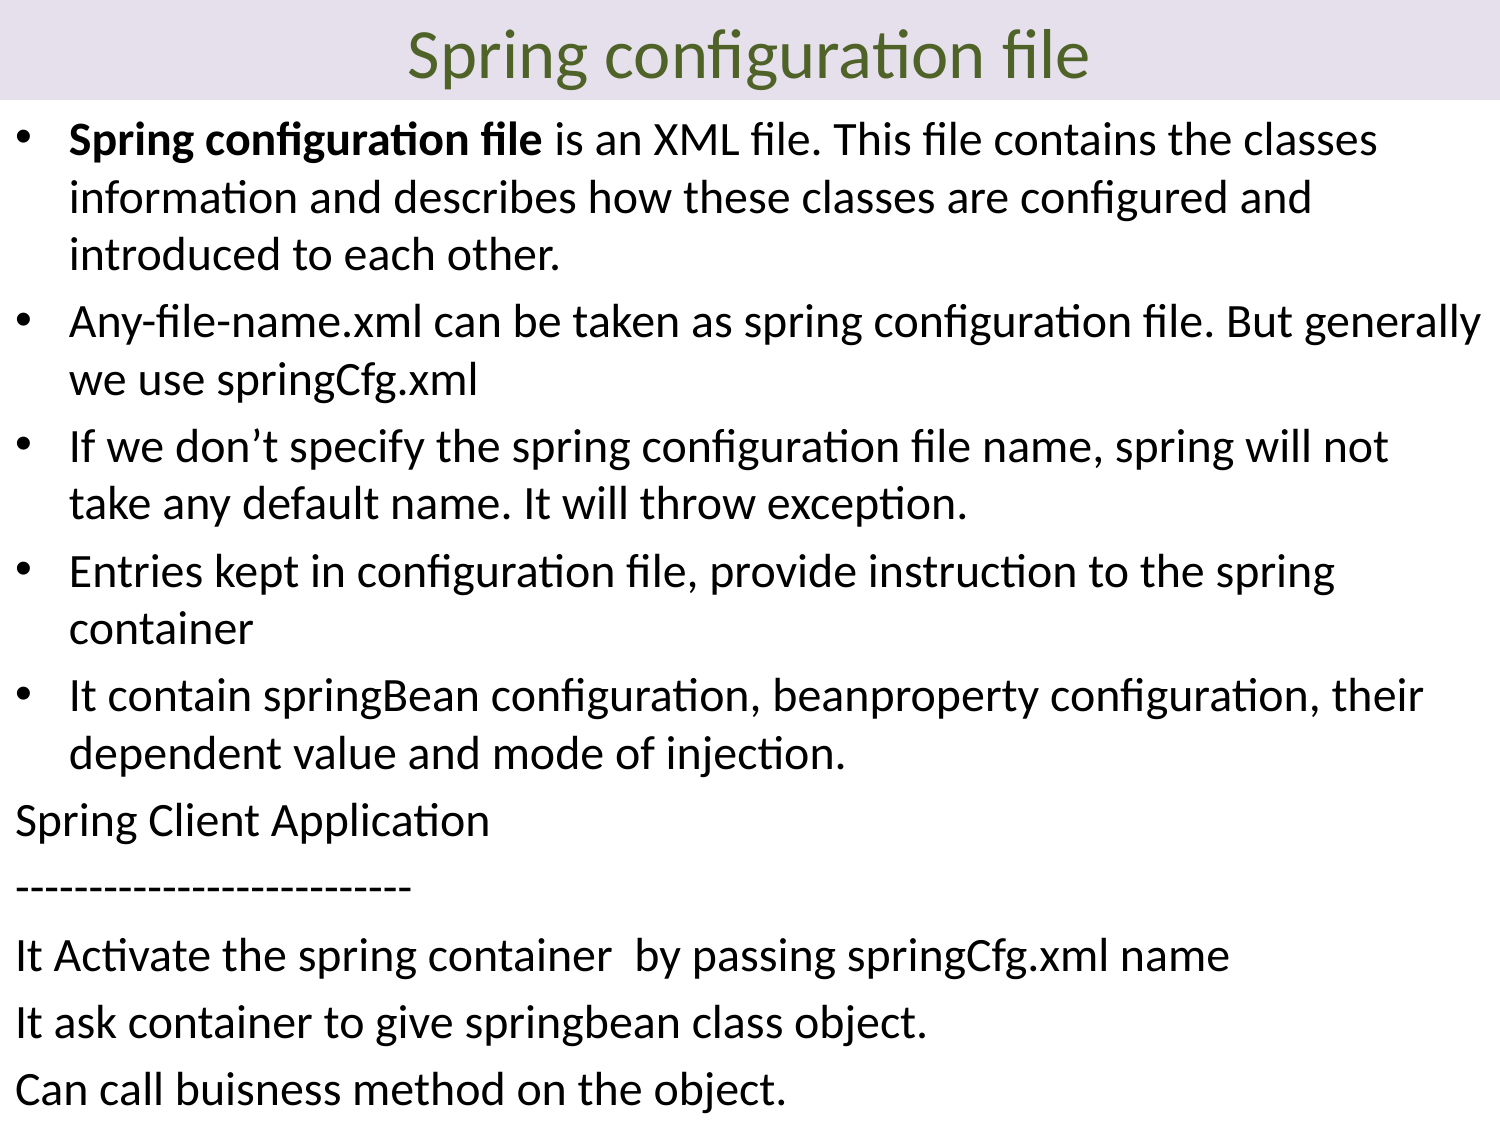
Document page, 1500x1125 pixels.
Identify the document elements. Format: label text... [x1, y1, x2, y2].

list Spring configuration file is an XML file. This file contains the classes information and describes how these classes are configured and introduced to each other. Any-file-name.xml can be taken as spring configuration file. But generally we use springCfg.xml If we don’t specify the spring configuration file name, spring will not take any default name. It will throw exception. Entries kept in configuration file, provide instruction to the spring container It contain springBean configuration, beanproperty configuration, their dependent value and mode of injection. Spring Client Application --------------------------- It Activate the spring container by passing springCfg.xml name It ask container to give springbean class object. Can call buisness method on the object. [0, 99, 1500, 1125]
title Spring configuration file [0, 0, 1500, 99]
